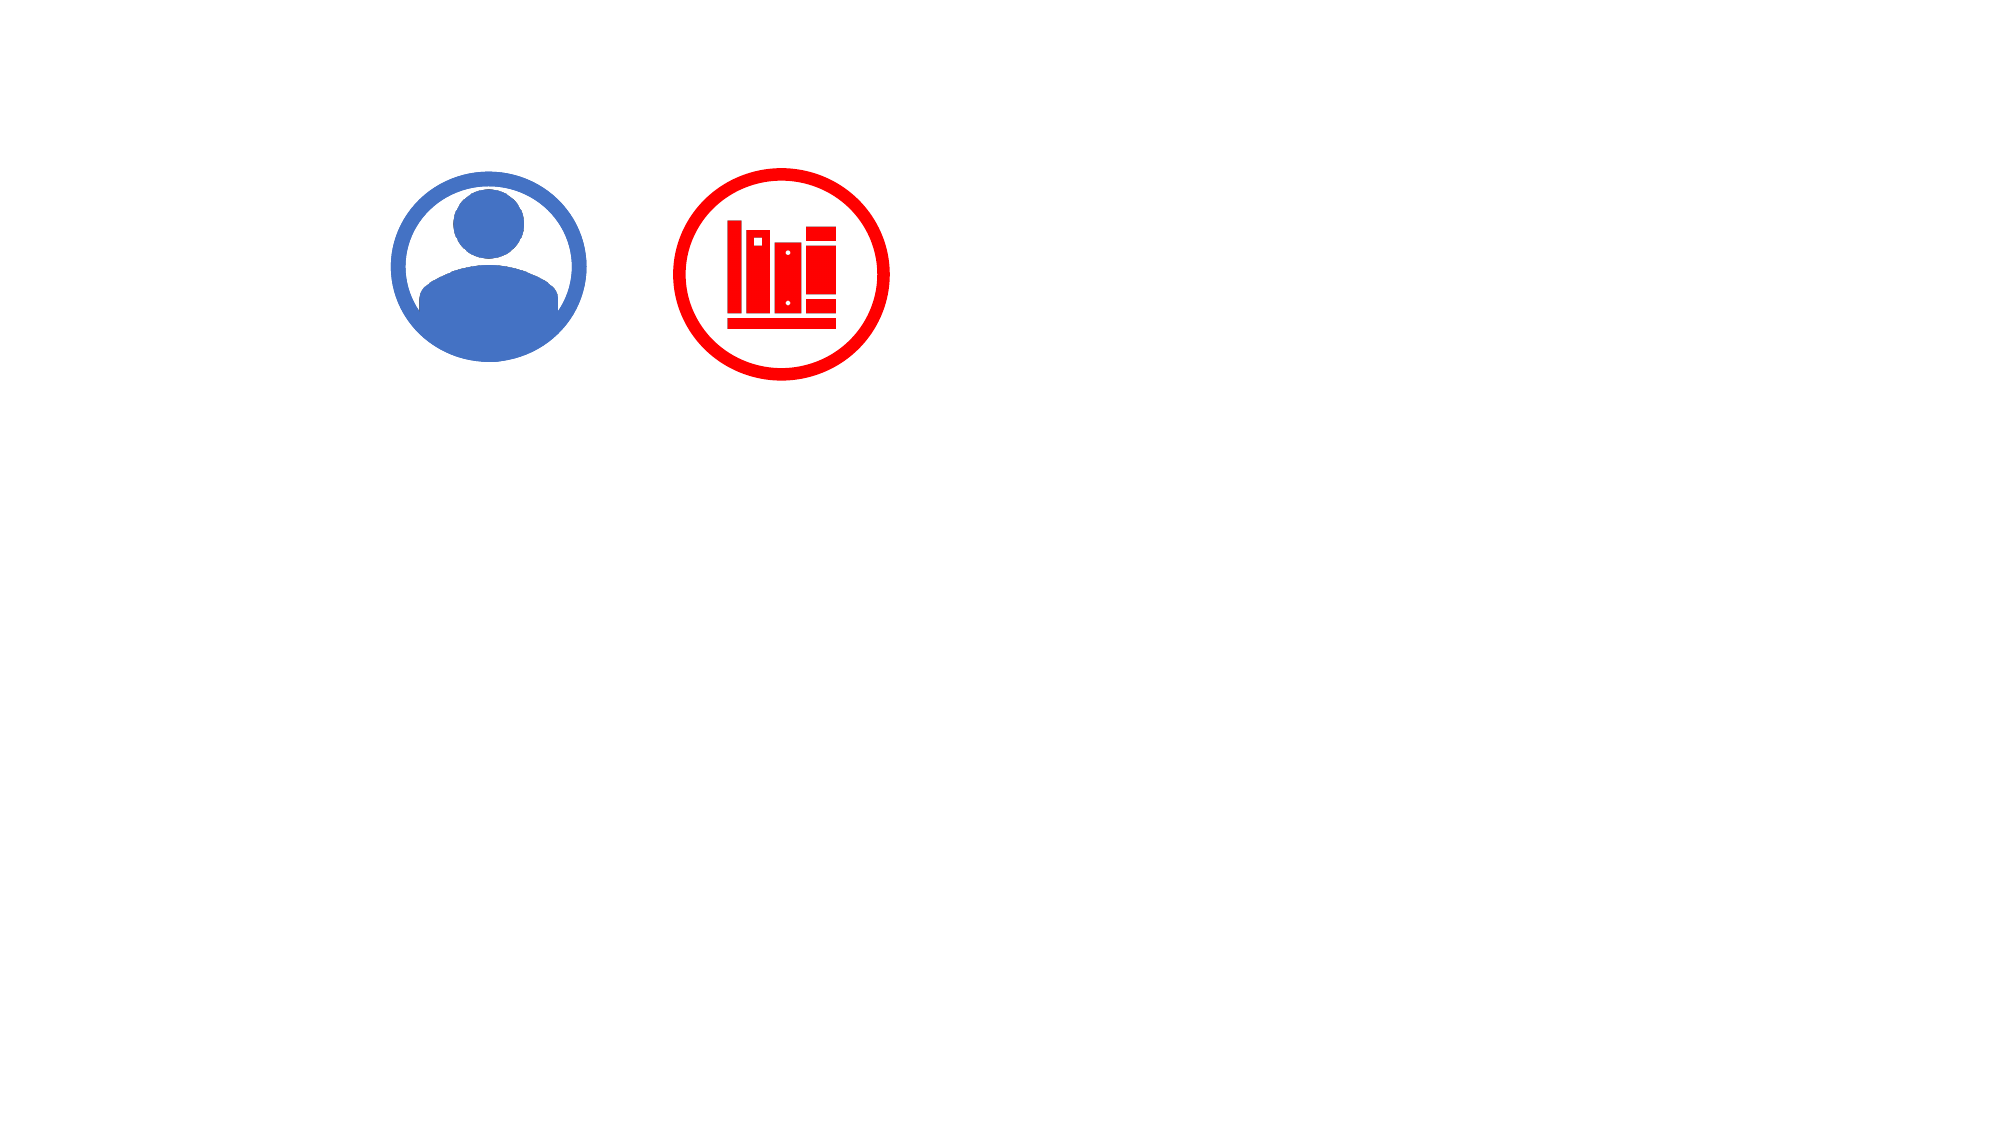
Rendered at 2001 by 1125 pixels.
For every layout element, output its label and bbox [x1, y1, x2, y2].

text_box [386, 162, 591, 362]
text_box [712, 173, 851, 199]
text_box [713, 350, 850, 376]
picture [706, 199, 857, 350]
text_box [857, 205, 885, 344]
text_box [678, 205, 706, 344]
